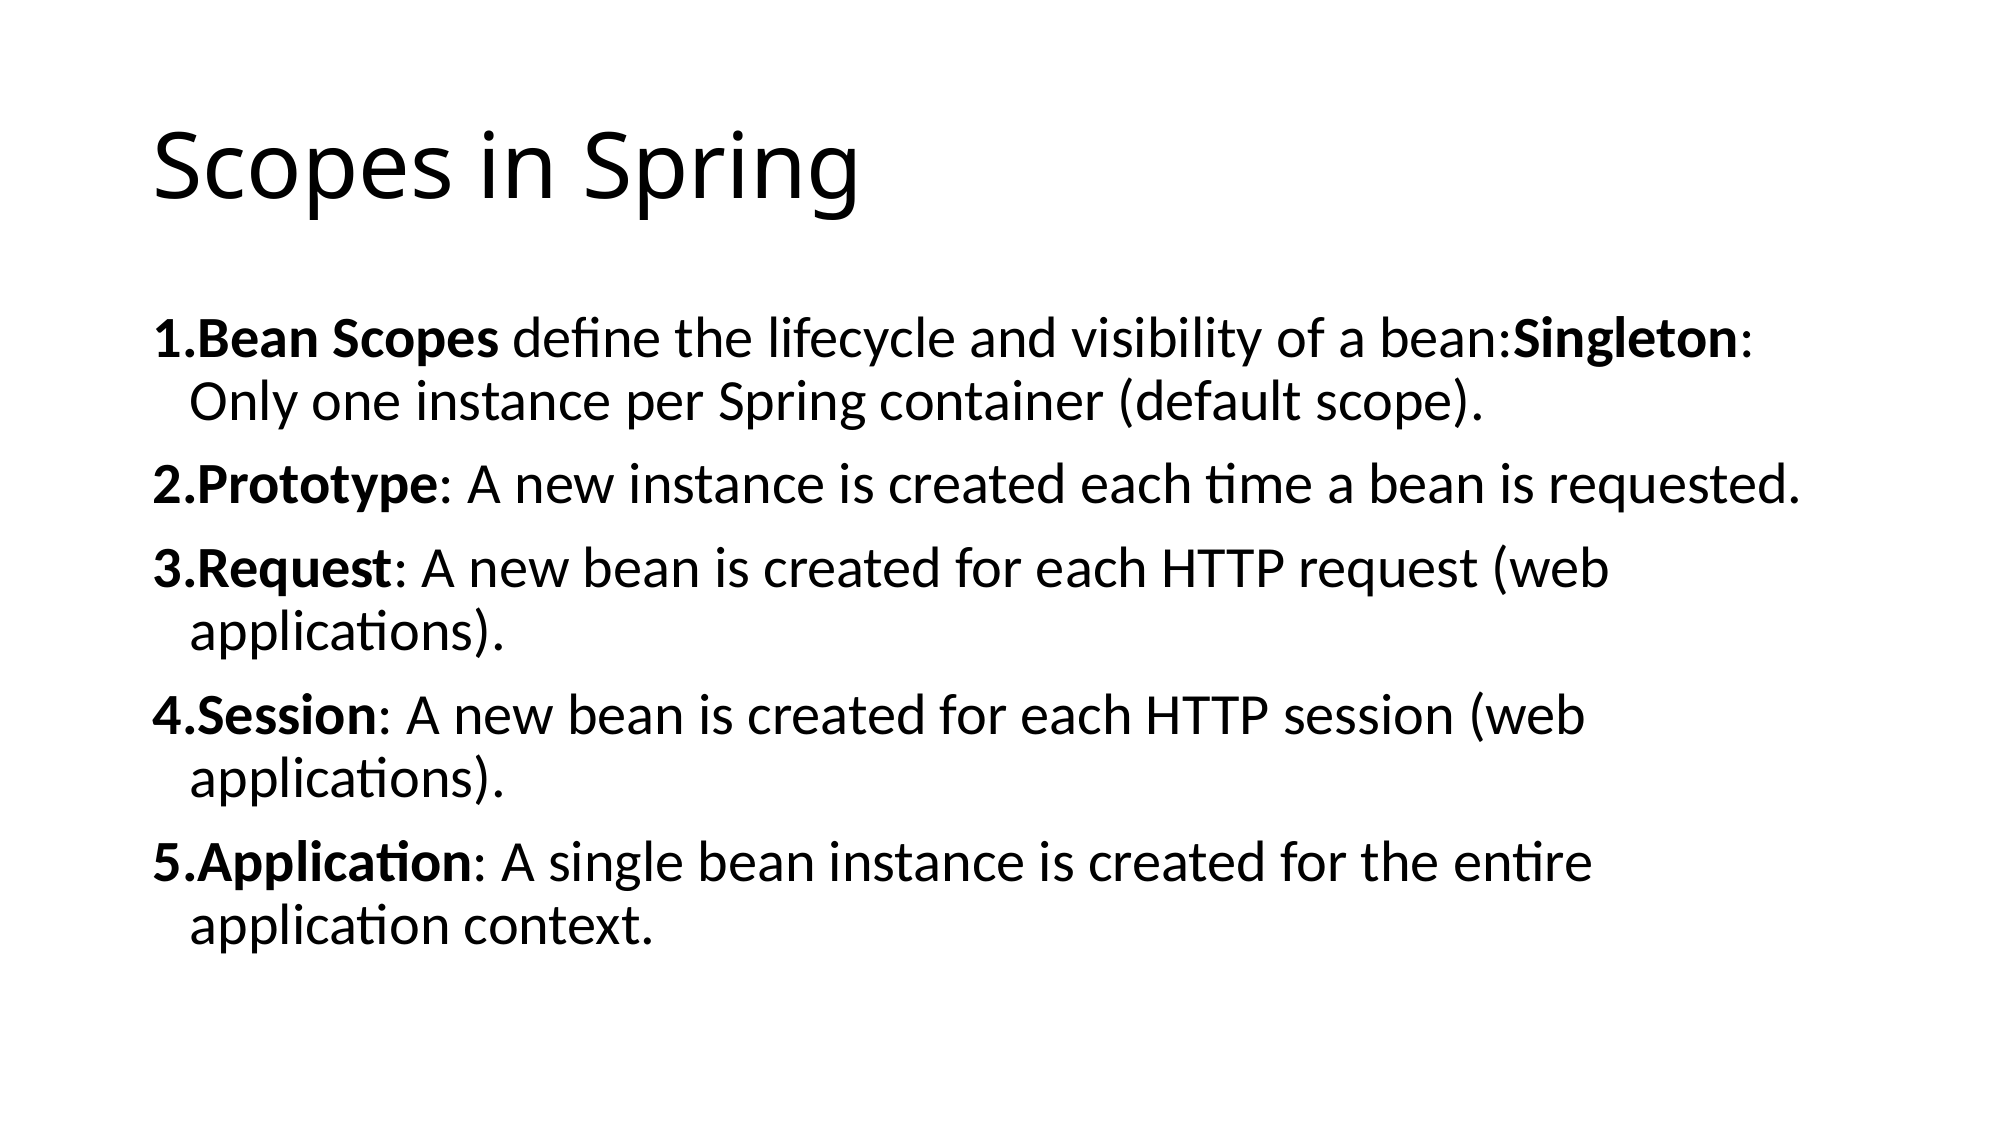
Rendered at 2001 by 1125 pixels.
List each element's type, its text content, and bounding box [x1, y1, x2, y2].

title Scopes in Spring [137, 59, 1863, 278]
list Bean Scopes define the lifecycle and visibility of a bean:Singleton: Only one instance per Spring container (default scope). Prototype: A new instance is created each time a bean is requested. Request: A new bean is created for each HTTP request (web applications). Session: A new bean is created for each HTTP session (web applications). Application: A single bean instance is created for the entire application context. [137, 299, 1863, 1014]
